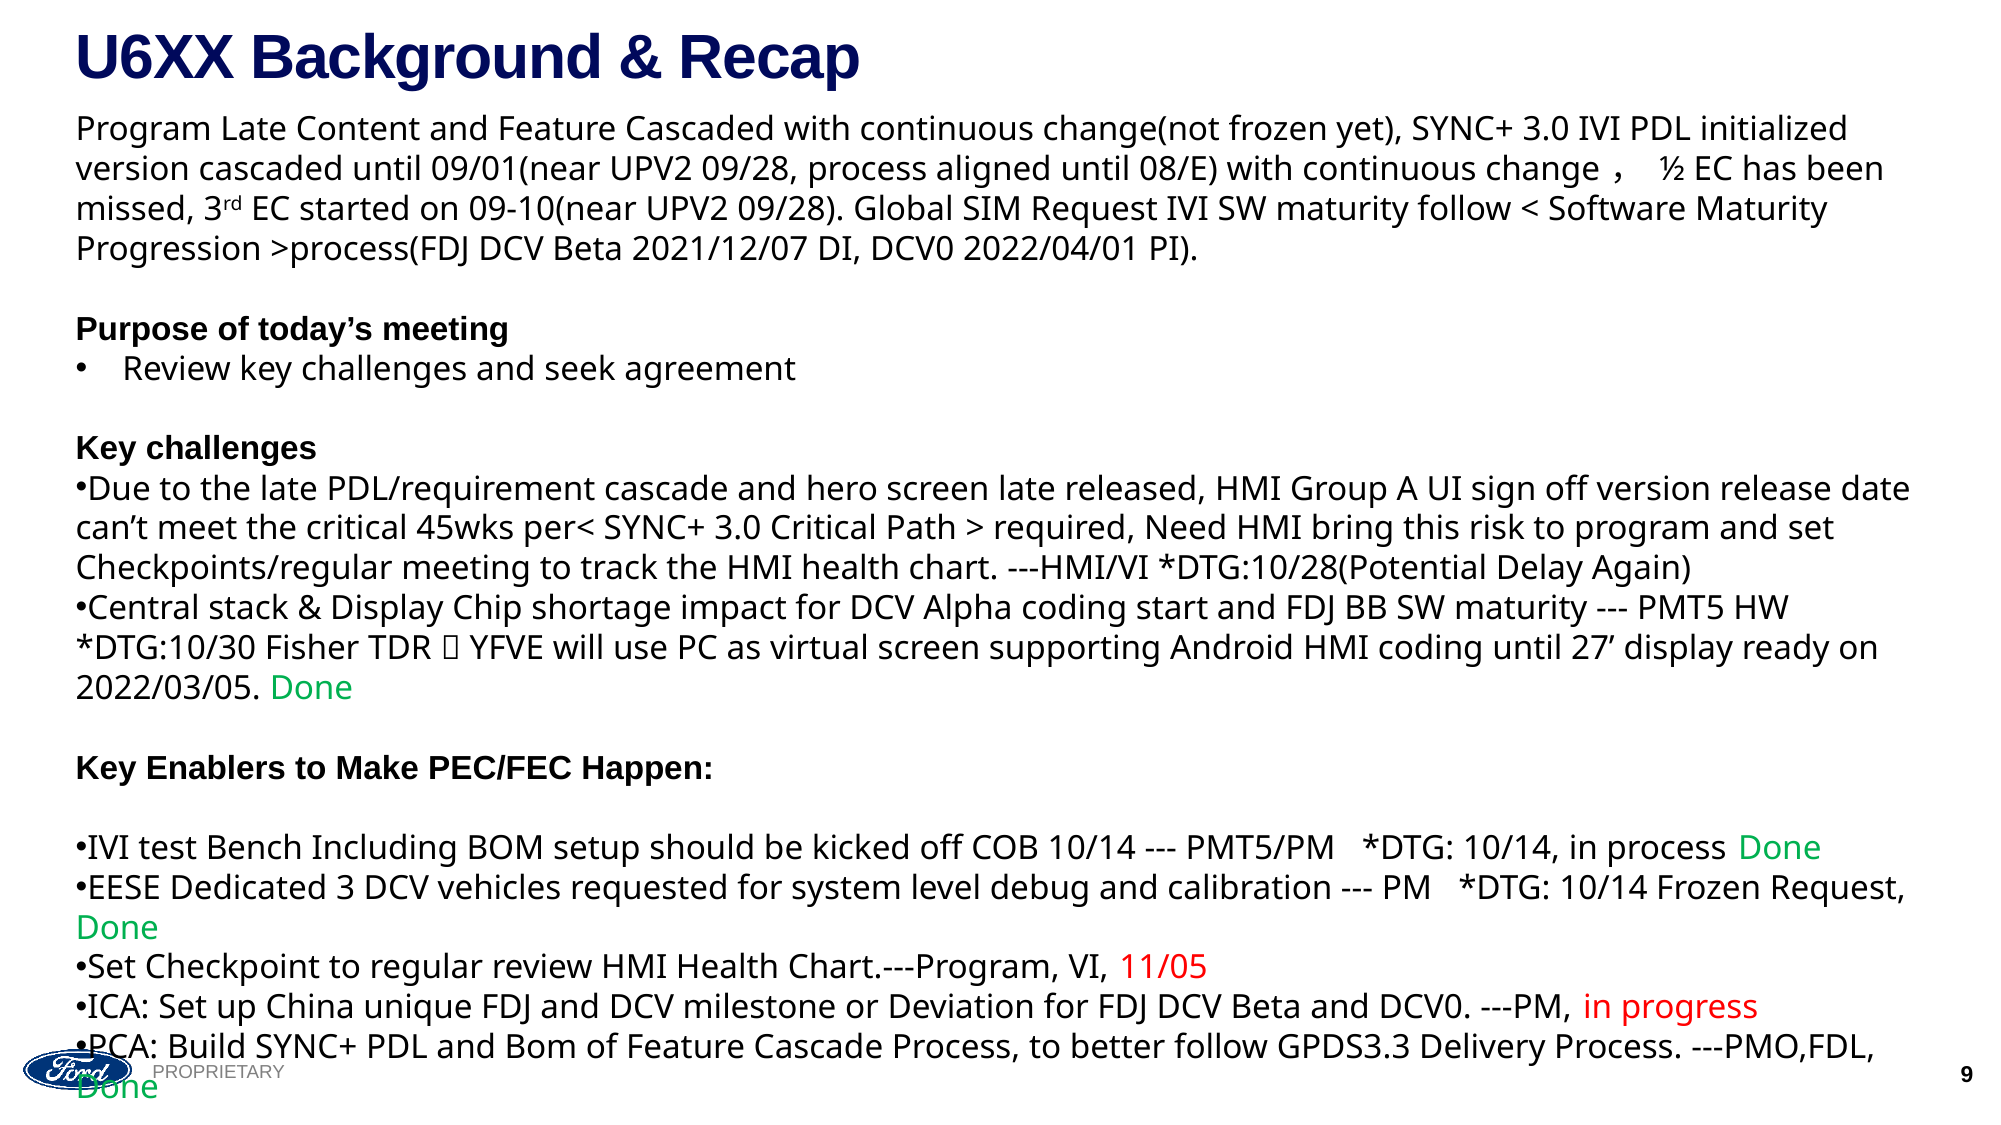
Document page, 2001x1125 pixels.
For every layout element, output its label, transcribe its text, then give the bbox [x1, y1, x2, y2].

title U6XX Background & Recap [60, 17, 1839, 99]
picture [23, 1049, 60, 1090]
text_box Program Late Content and Feature Cascaded with continuous change(not frozen yet), SYNC+ 3.0 IVI PDL initialized version cascaded until 09/01(near UPV2 09/28, process aligned until 08/E) with continuous change， ½ EC has been missed, 3rd EC started on 09-10(near UPV2 09/28). Global SIM Request IVI SW maturity follow < Software Maturity Progression >process(FDJ DCV Beta 2021/12/07 DI, DCV0 2022/04/01 PI). Purpose of today’s meeting Review key challenges and seek agreement Key challenges Due to the late PDL/requirement cascade and hero screen late released, HMI Group A UI sign off version release date can’t meet the critical 45wks per< SYNC+ 3.0 Critical Path > required, Need HMI bring this risk to program and set Checkpoints/regular meeting to track the HMI health chart. ---HMI/VI *DTG:10/28(Potential Delay Again) Central stack & Display Chip shortage impact for DCV Alpha coding start and FDJ BB SW maturity --- PMT5 HW *DTG:10/30 Fisher TDR  YFVE will use PC as virtual screen supporting Android HMI coding until 27’ display ready on 2022/03/05. Done Key Enablers to Make PEC/FEC Happen: IVI test Bench Including BOM setup should be kicked off COB 10/14 --- PMT5/PM *DTG: 10/14, in process Done EESE Dedicated 3 DCV vehicles requested for system level debug and calibration --- PM *DTG: 10/14 Frozen Request, Done Set Checkpoint to regular review HMI Health Chart.---Program, VI, 11/05 ICA: Set up China unique FDJ and DCV milestone or Deviation for FDJ DCV Beta and DCV0. ---PM, in progress PCA: Build SYNC+ PDL and Bom of Feature Cascade Process, to better follow GPDS3.3 Delivery Process. ---PMO,FDL, Done [60, 99, 1978, 1125]
